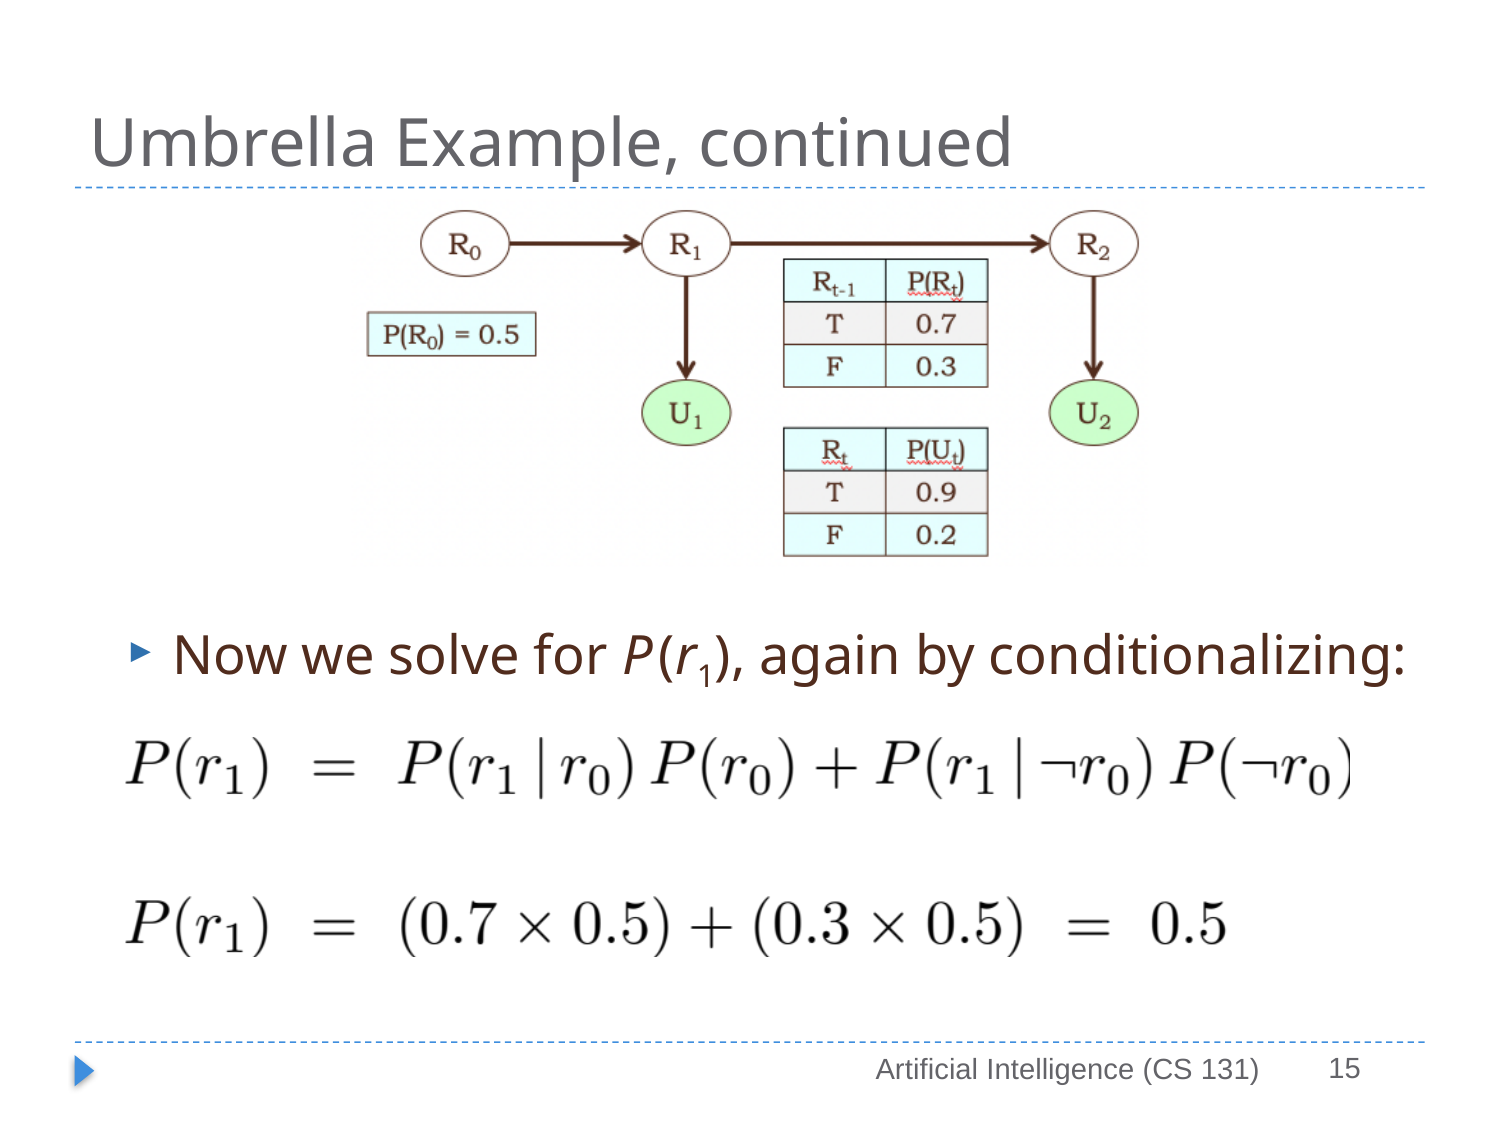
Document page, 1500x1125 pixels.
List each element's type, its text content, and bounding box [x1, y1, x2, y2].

title Umbrella Example, continued [75, 24, 1425, 188]
list Now we solve for P(r1), again by conditionalizing: [112, 612, 1456, 713]
footer Artificial Intelligence (CS 131) [575, 1042, 1275, 1103]
slide_number 15 [1275, 1042, 1376, 1103]
picture [350, 198, 1149, 567]
picture [124, 737, 1351, 958]
